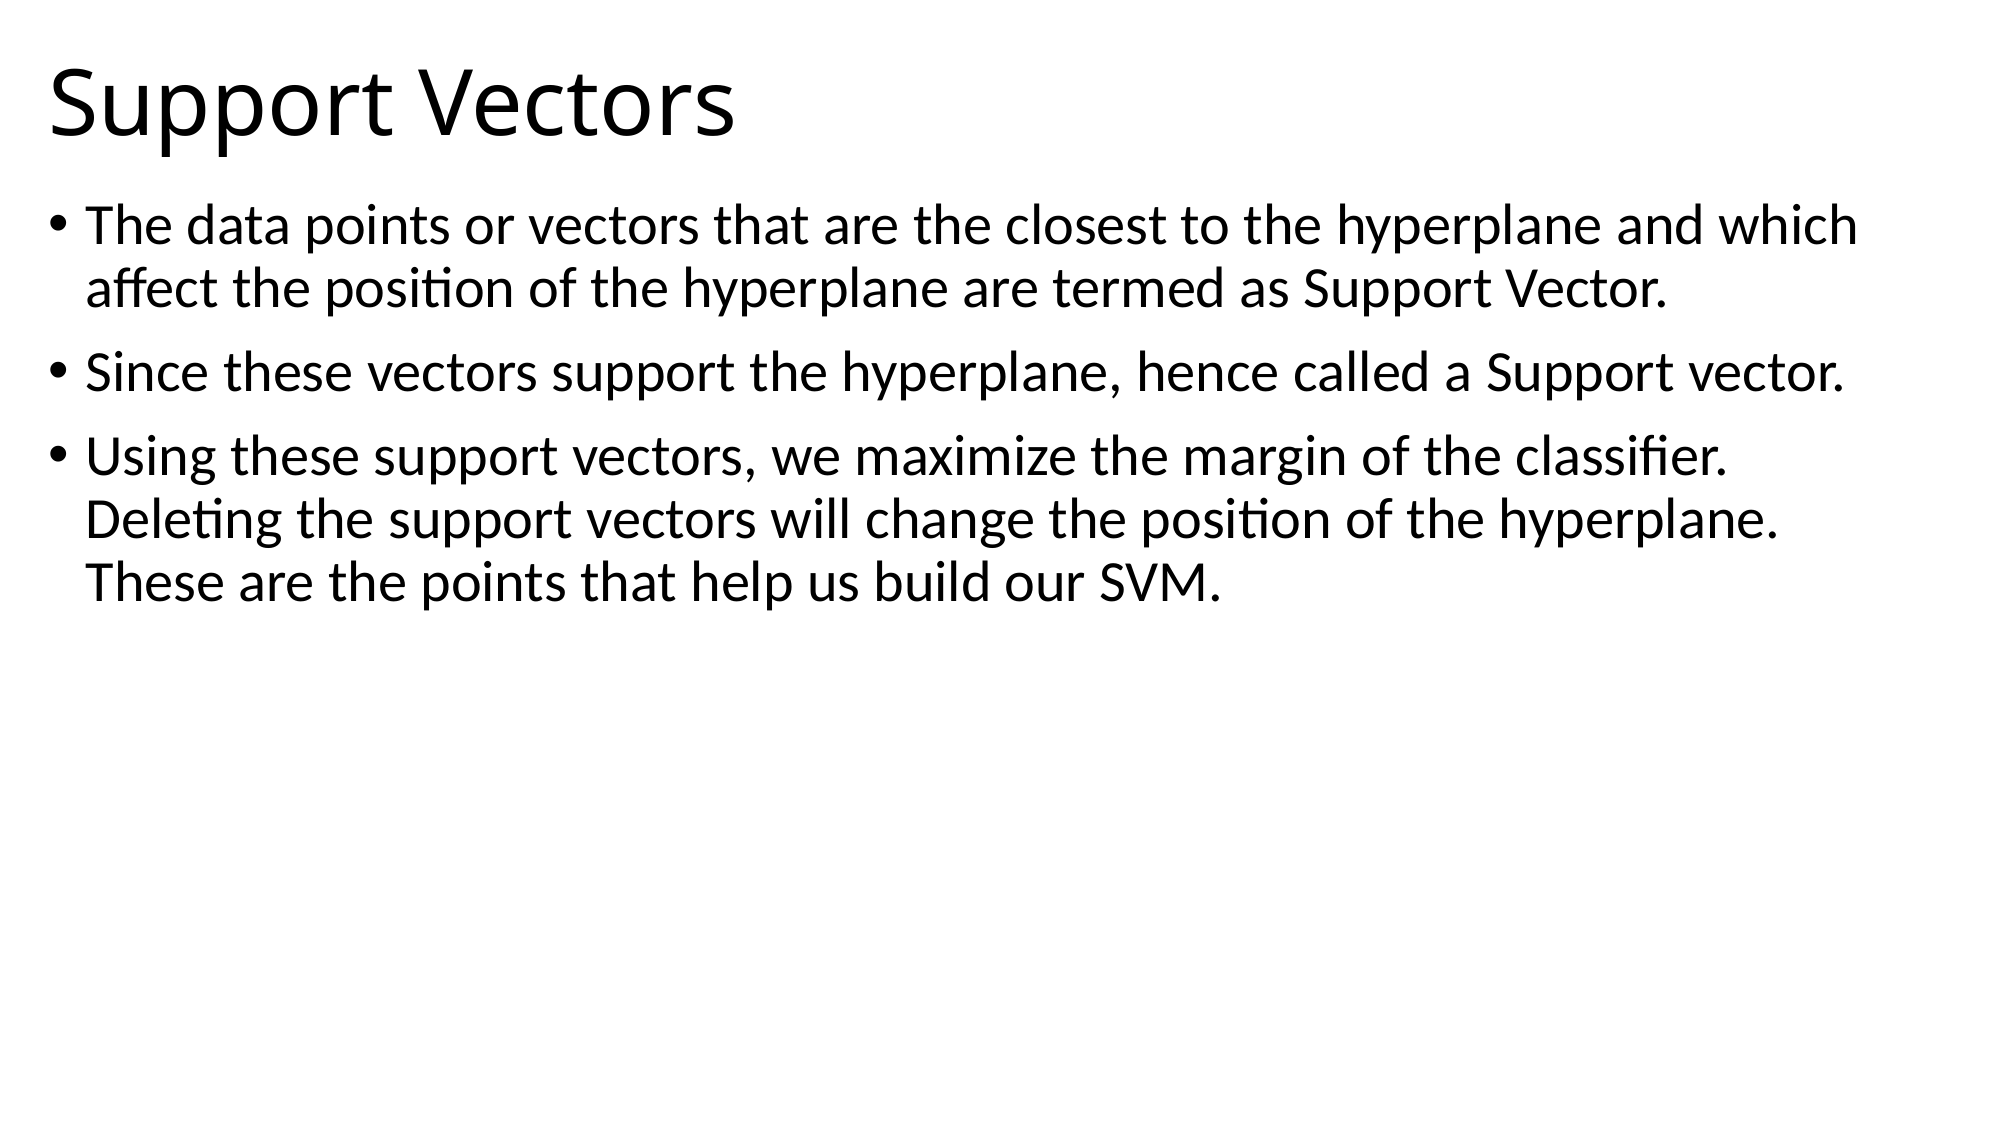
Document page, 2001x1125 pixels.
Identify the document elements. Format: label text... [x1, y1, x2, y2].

title Support Vectors [33, 25, 1974, 187]
list The data points or vectors that are the closest to the hyperplane and which affect the position of the hyperplane are termed as Support Vector. Since these vectors support the hyperplane, hence called a Support vector. Using these support vectors, we maximize the margin of the classifier. Deleting the support vectors will change the position of the hyperplane. These are the points that help us build our SVM. [33, 186, 1933, 1081]
